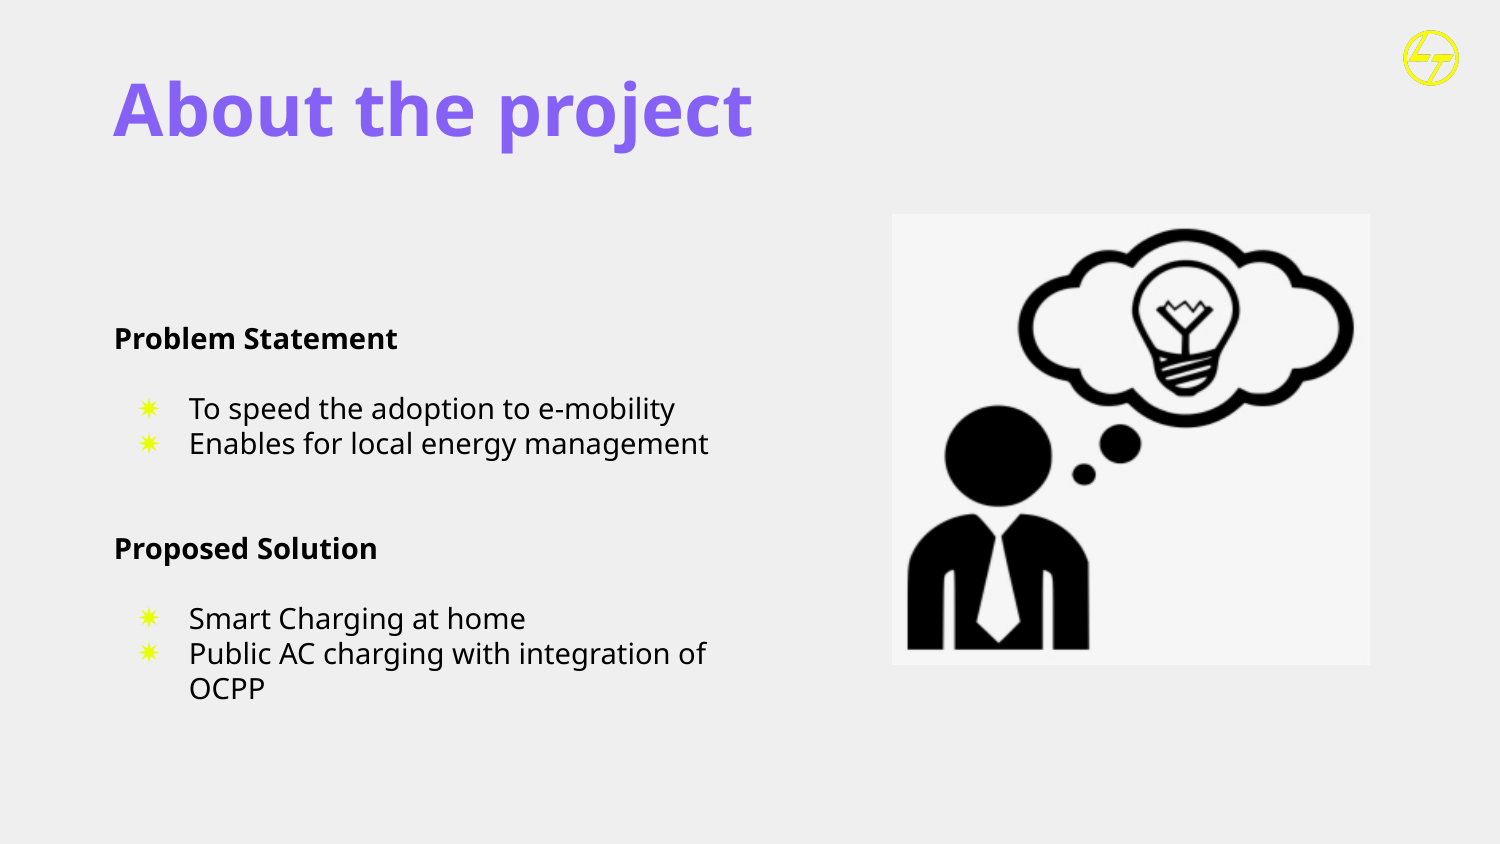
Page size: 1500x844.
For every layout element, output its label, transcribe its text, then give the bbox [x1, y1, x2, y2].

picture [1388, 16, 1473, 101]
picture [891, 213, 1370, 665]
title About the project [98, 57, 782, 254]
list Problem Statement To speed the adoption to e-mobility Enables for local energy management Proposed Solution Smart Charging at home Public AC charging with integration of OCPP [98, 305, 782, 756]
